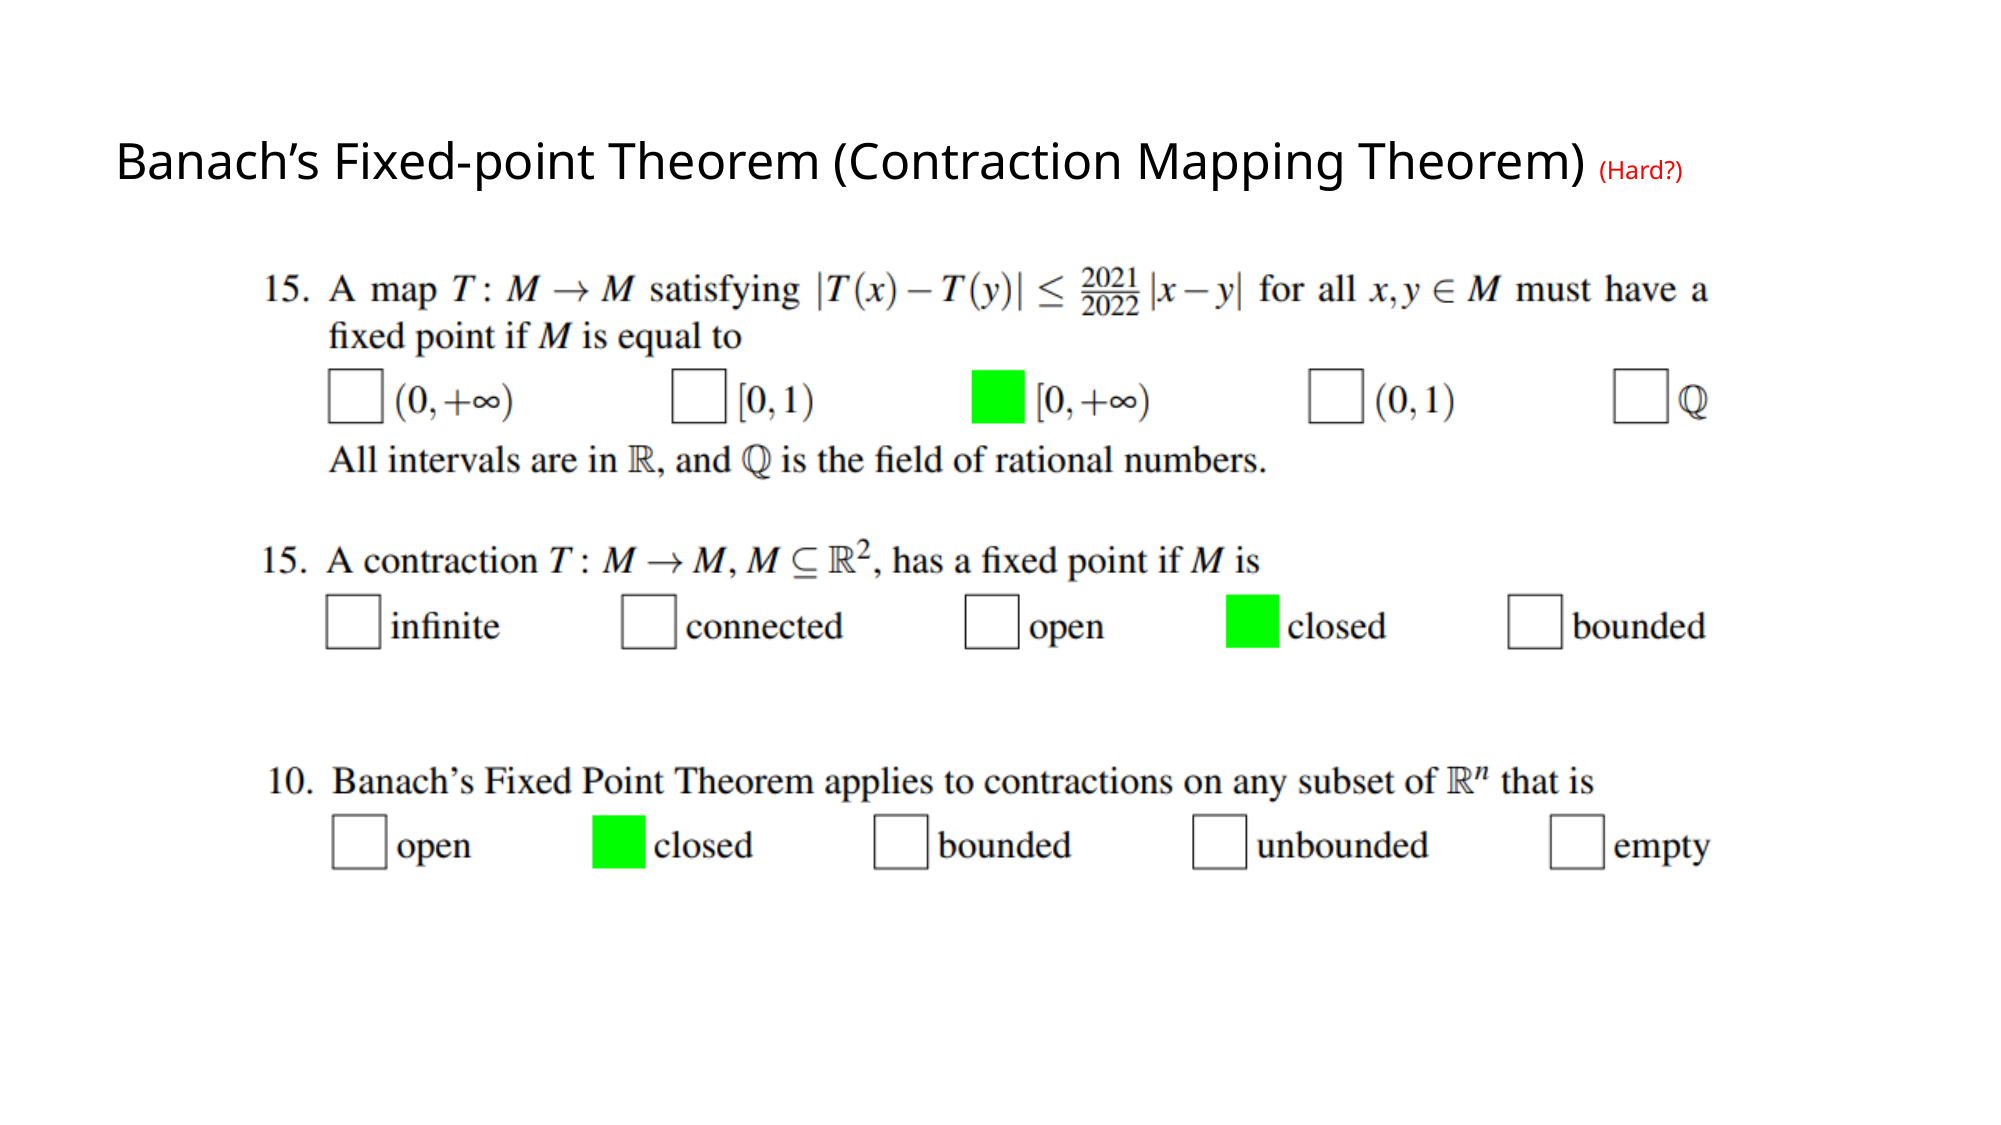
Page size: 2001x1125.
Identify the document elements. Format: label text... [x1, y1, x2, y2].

picture [241, 526, 1733, 682]
picture [231, 248, 1749, 499]
picture [252, 742, 1749, 912]
text_box Banach’s Fixed-point Theorem (Contraction Mapping Theorem) (Hard?) [100, 121, 1738, 197]
